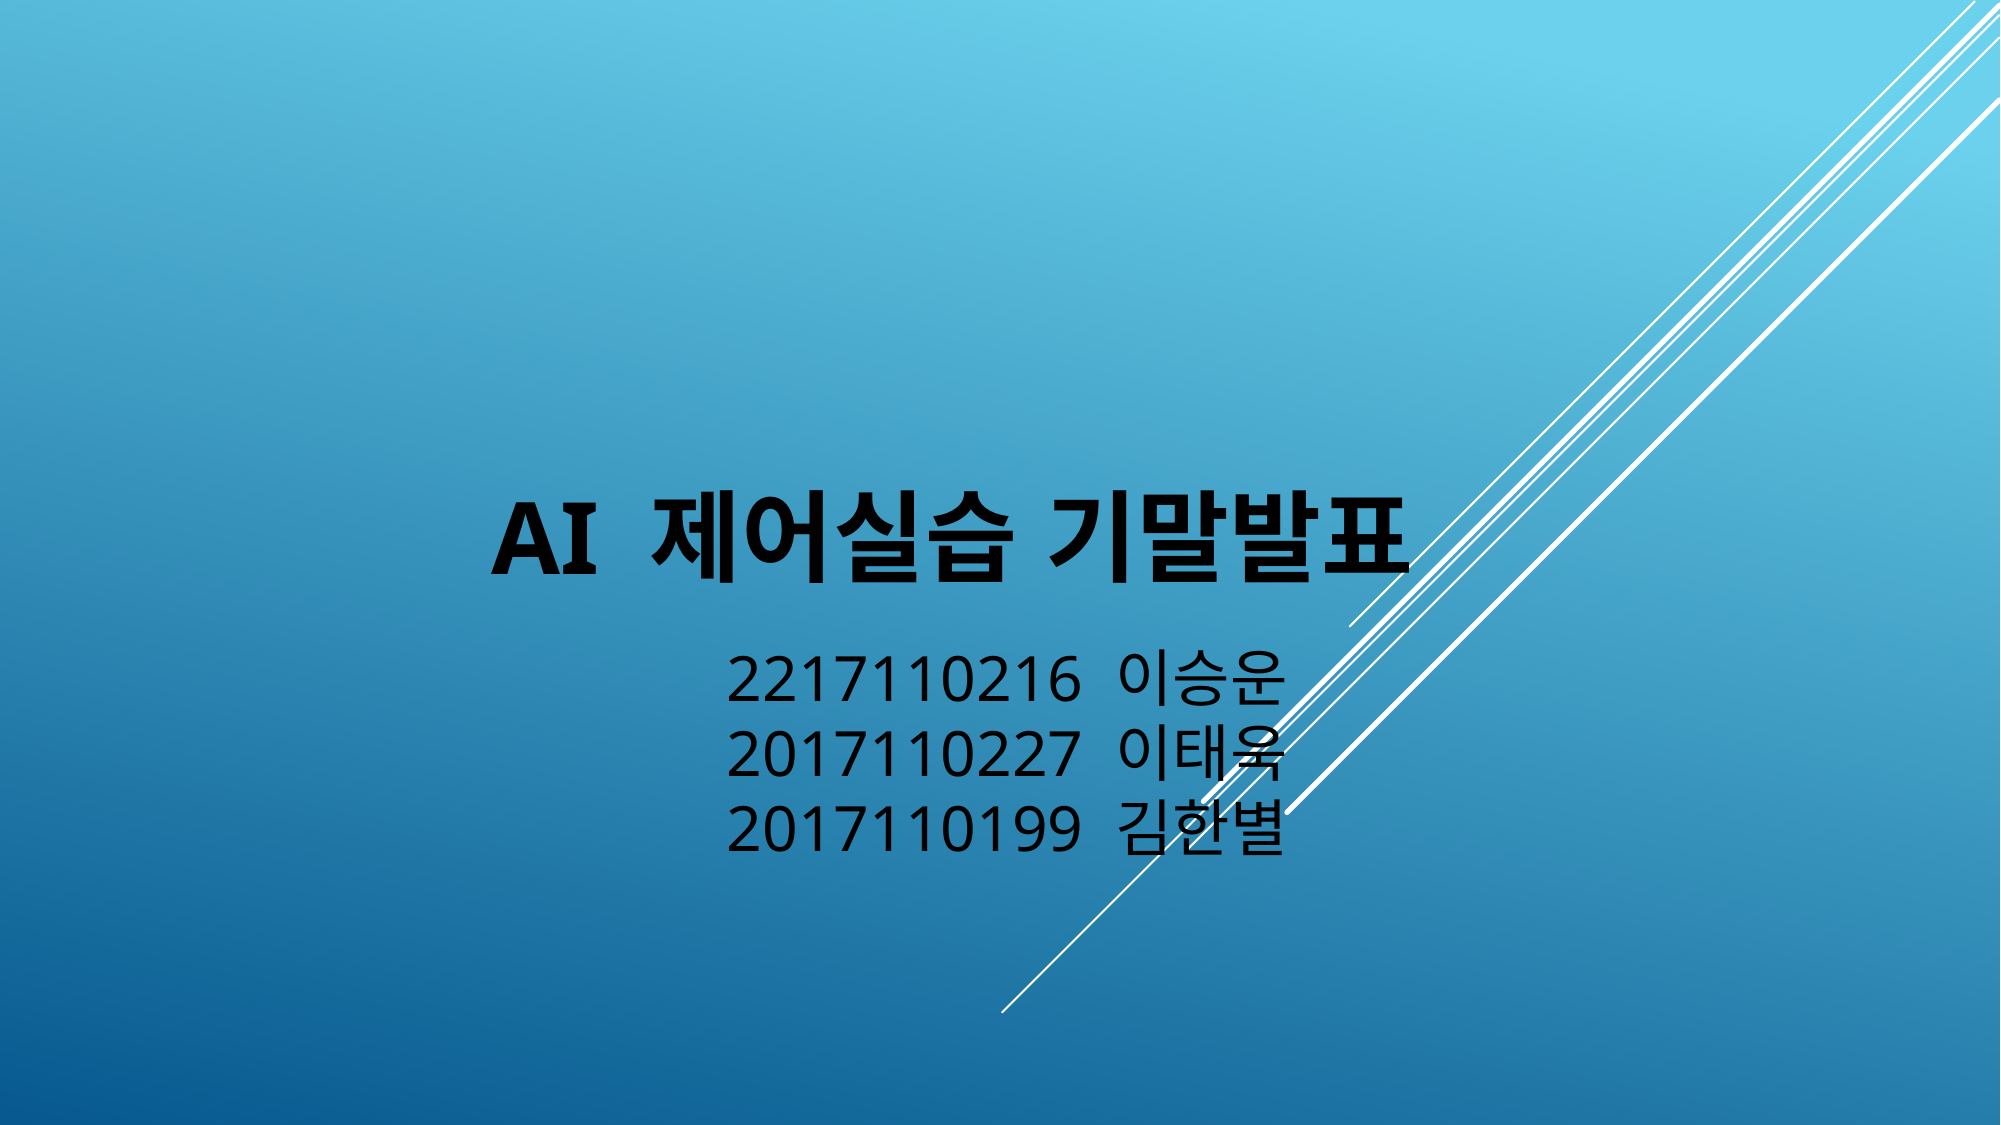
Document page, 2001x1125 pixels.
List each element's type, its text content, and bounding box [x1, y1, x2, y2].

title Ai 제어실습 기말발표 [476, 114, 1790, 603]
text_box 2217110216 이승운 2017110227 이태욱 2017110199 김한별 [643, 631, 1371, 871]
